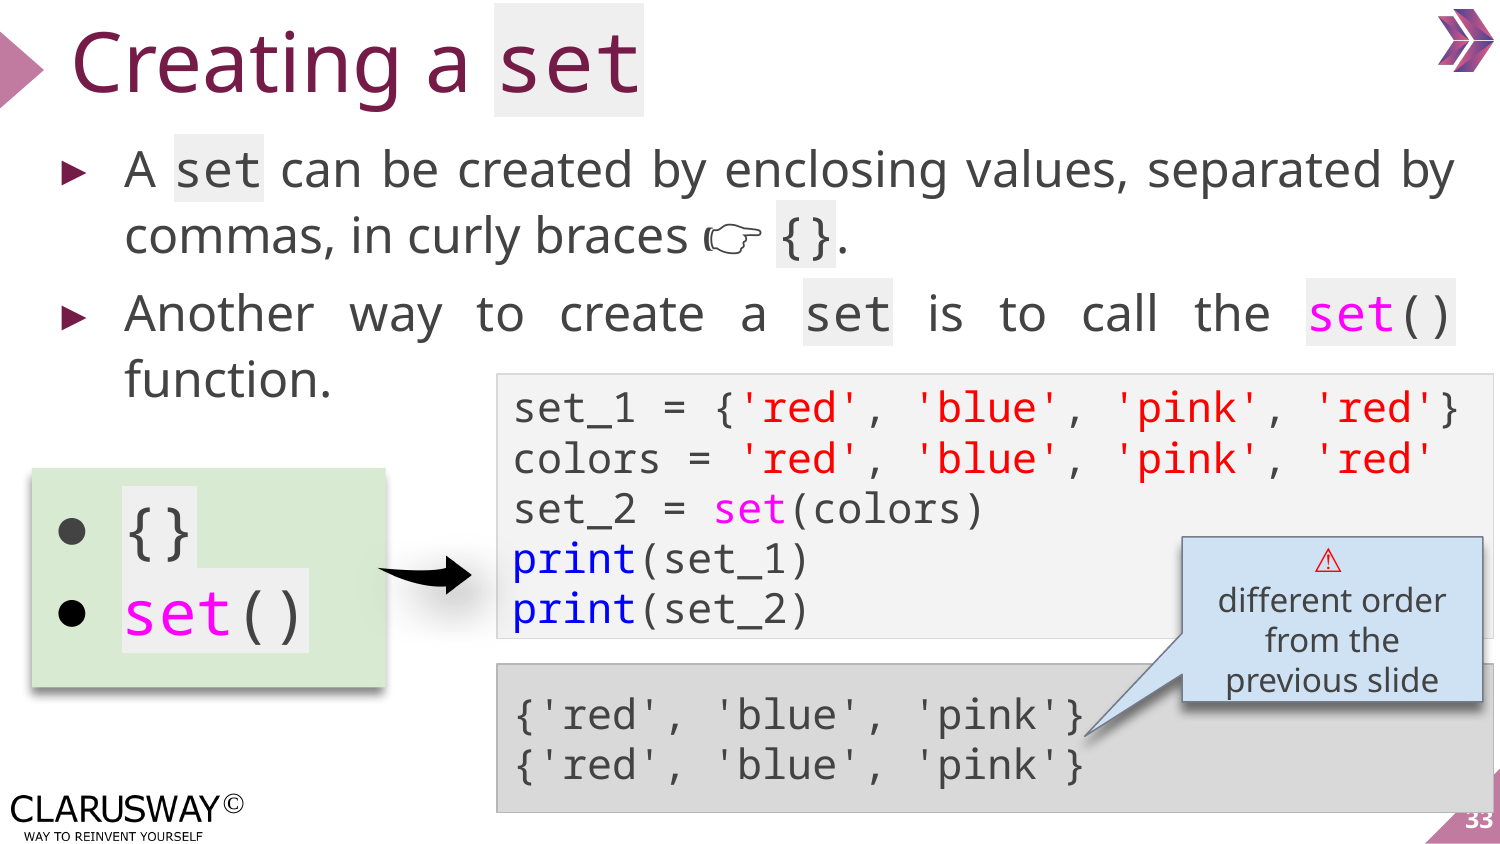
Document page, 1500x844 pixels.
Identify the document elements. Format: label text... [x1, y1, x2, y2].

title Creating a set [70, 28, 1376, 131]
picture [372, 536, 476, 614]
text_box {} set() [31, 467, 386, 688]
text_box ⚠ different order from the previous slide [1084, 536, 1483, 737]
text_box set_1 = {'red', 'blue', 'pink', 'red'} colors = 'red', 'blue', 'pink', 'red' set_2 = set(colors) print(set_1) print(set_2) [497, 374, 1494, 639]
text_box {'red', 'blue', 'pink'} {'red', 'blue', 'pink'} [497, 663, 1494, 813]
picture [1438, 9, 1494, 72]
picture [11, 795, 220, 841]
slide_number ‹#› [1418, 813, 1494, 838]
subtitle A set can be created by enclosing values, separated by commas, in curly braces 👉🏻 {}. Another way to create a set is to call the set() function. [49, 131, 1457, 366]
